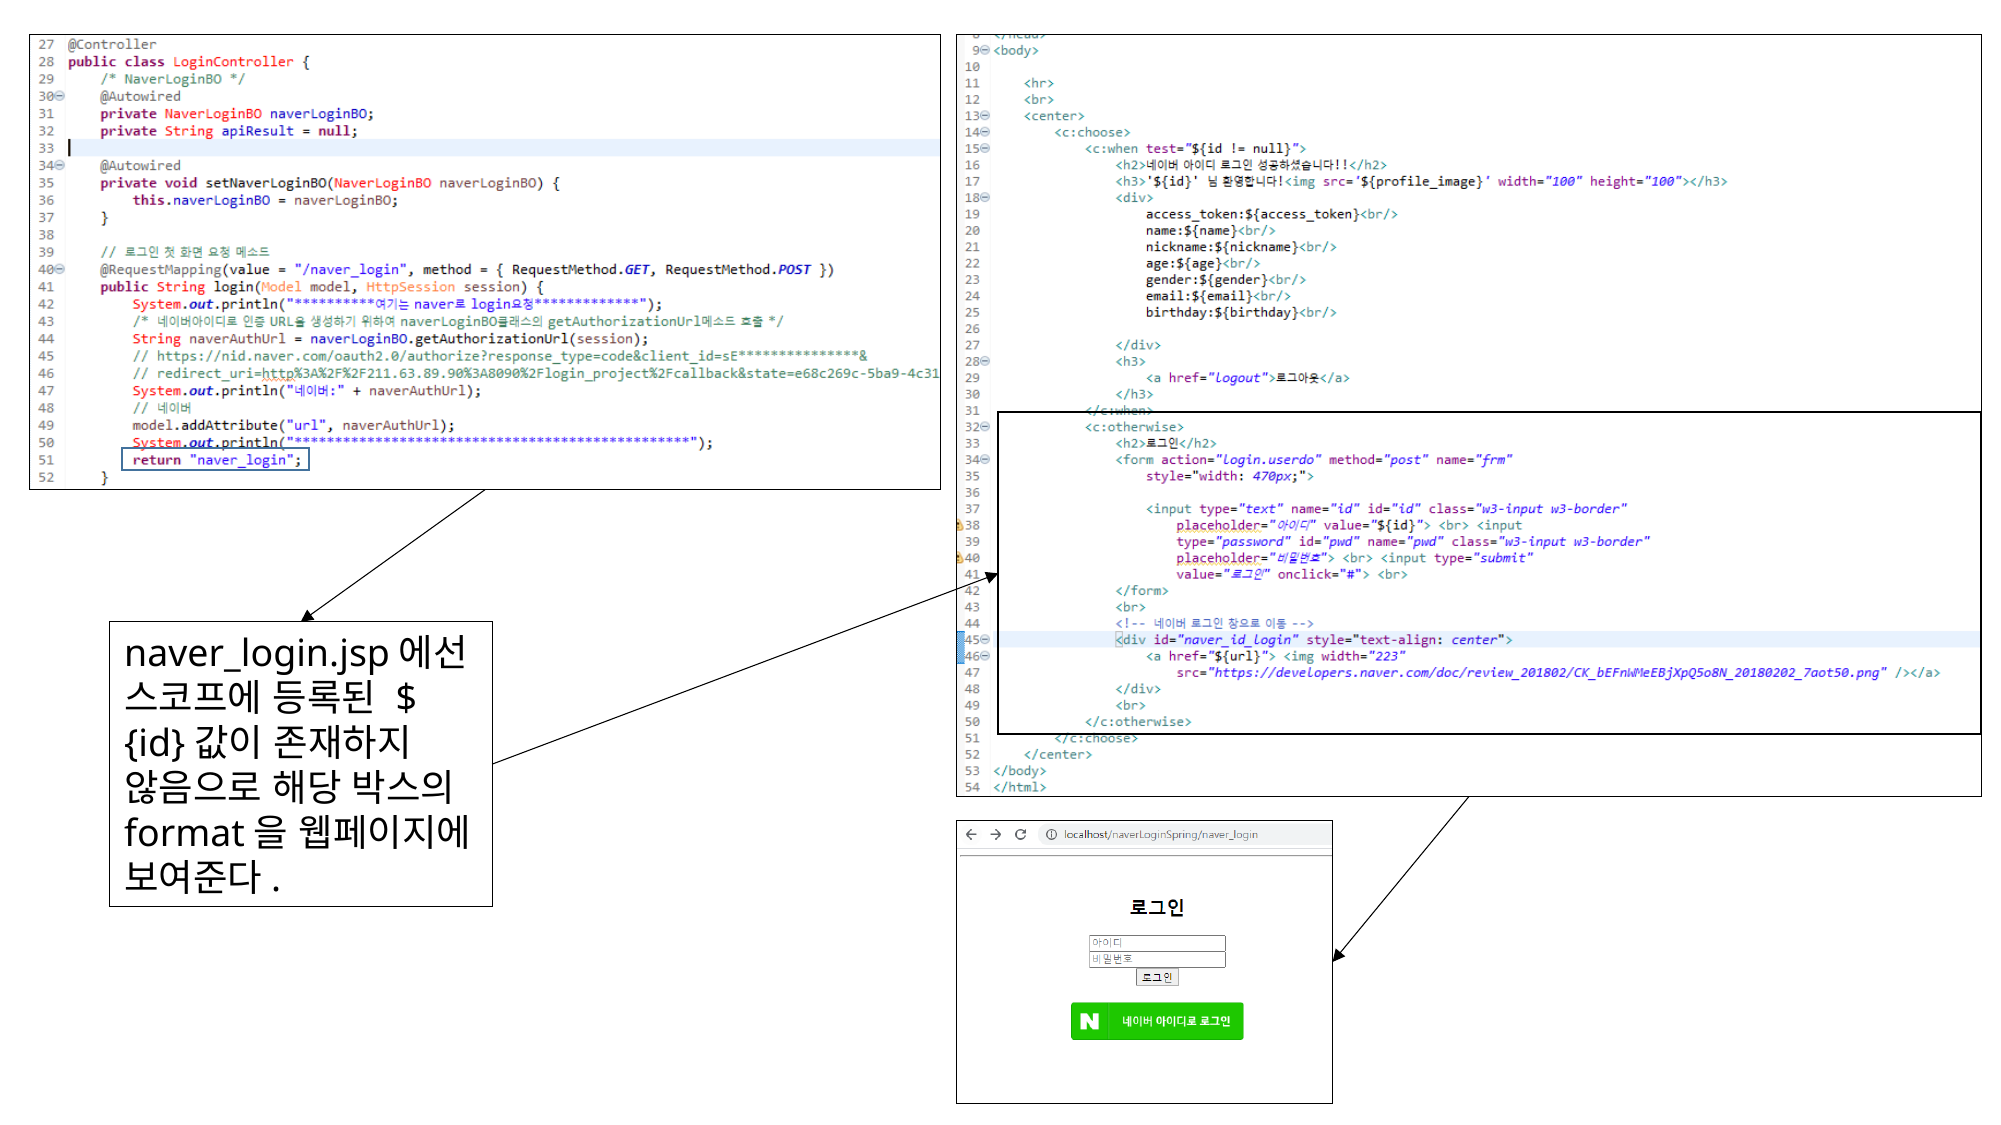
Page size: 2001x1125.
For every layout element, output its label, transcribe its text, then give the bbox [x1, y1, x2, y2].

picture [956, 820, 1333, 1104]
text_box naver_login.jsp에선 스코프에 등록된 ${id}값이 존재하지 않음으로 해당 박스의 format을 웹페이지에 보여준다. [109, 621, 493, 907]
picture [29, 34, 941, 490]
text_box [300, 489, 485, 622]
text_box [492, 573, 999, 766]
picture [956, 34, 1982, 797]
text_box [1332, 796, 1469, 962]
